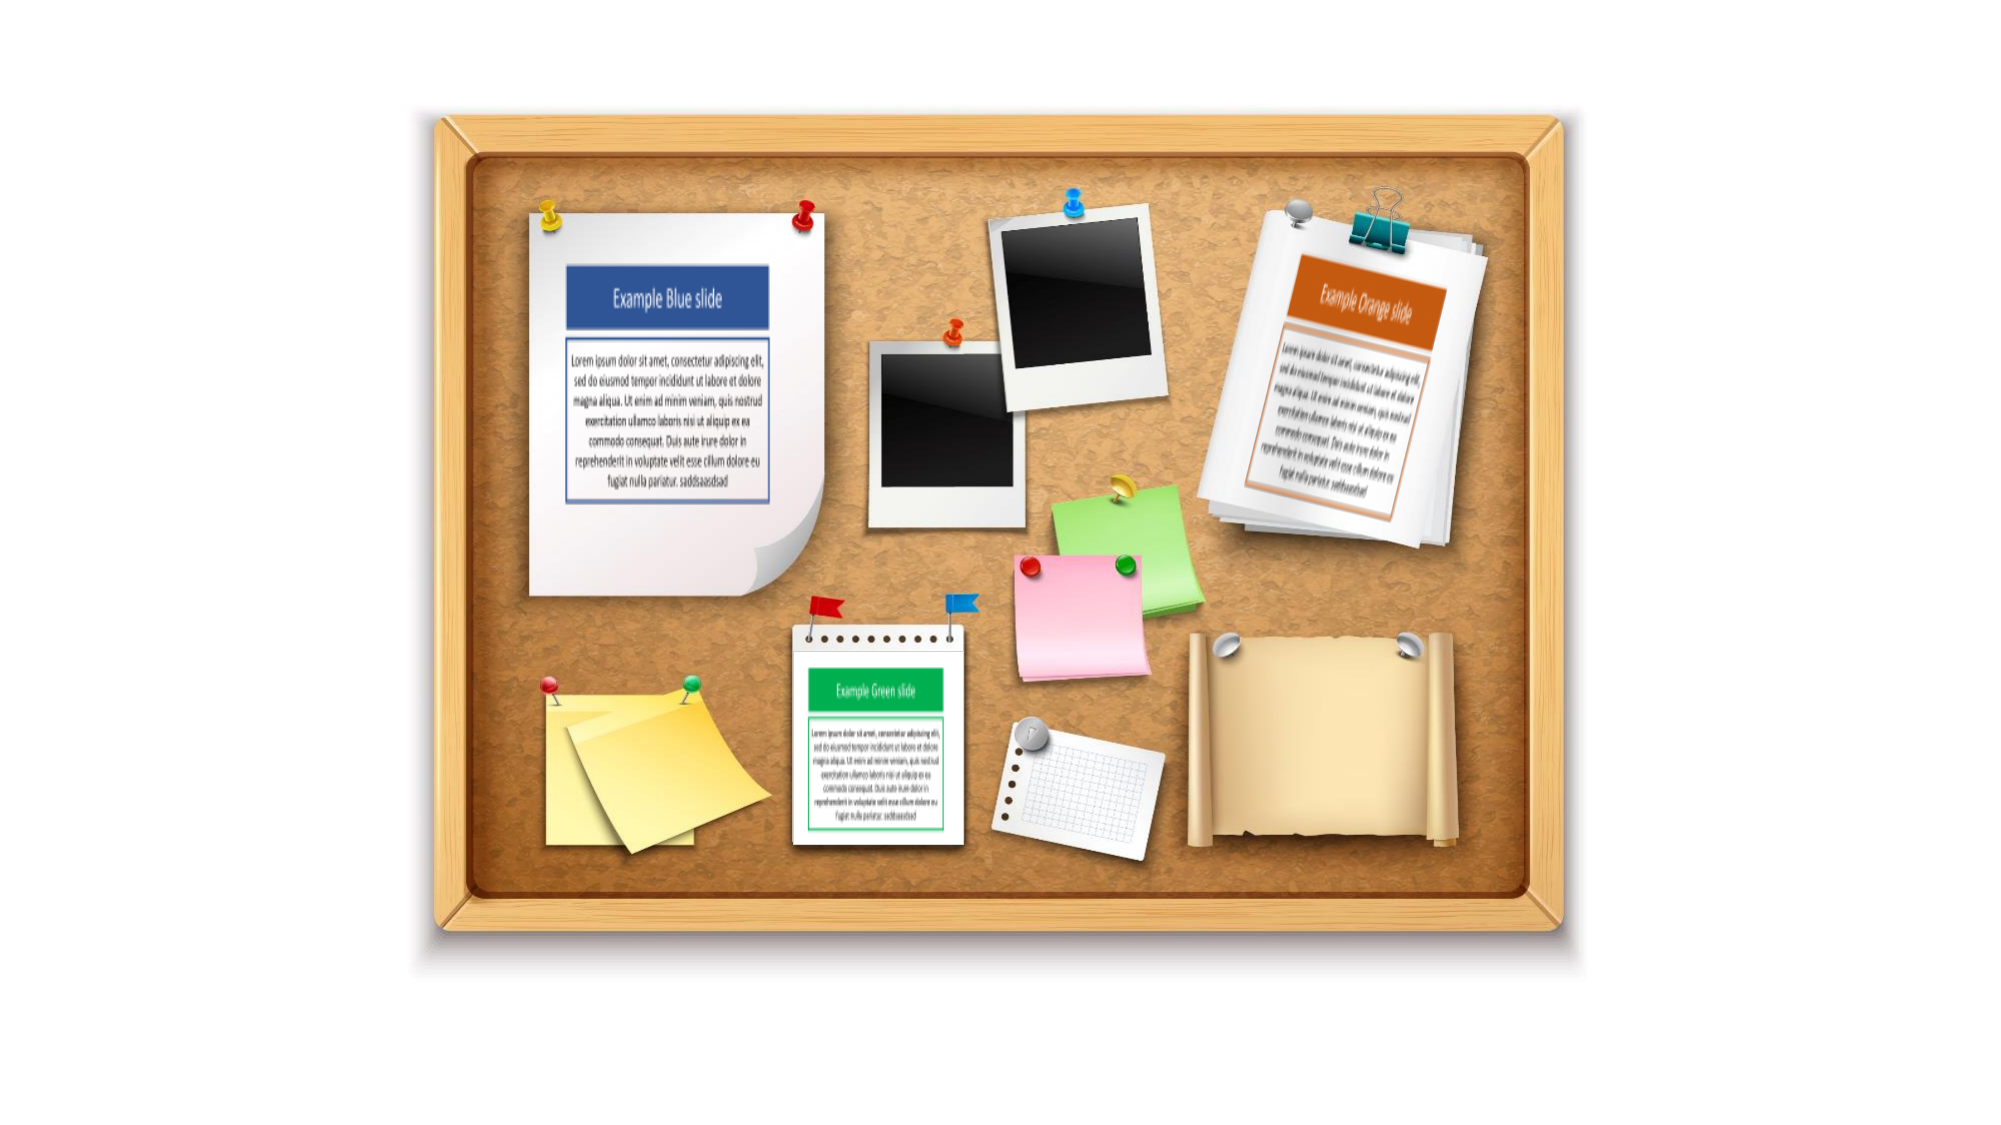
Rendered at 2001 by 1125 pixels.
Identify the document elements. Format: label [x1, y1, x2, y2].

picture [264, 0, 1720, 1125]
